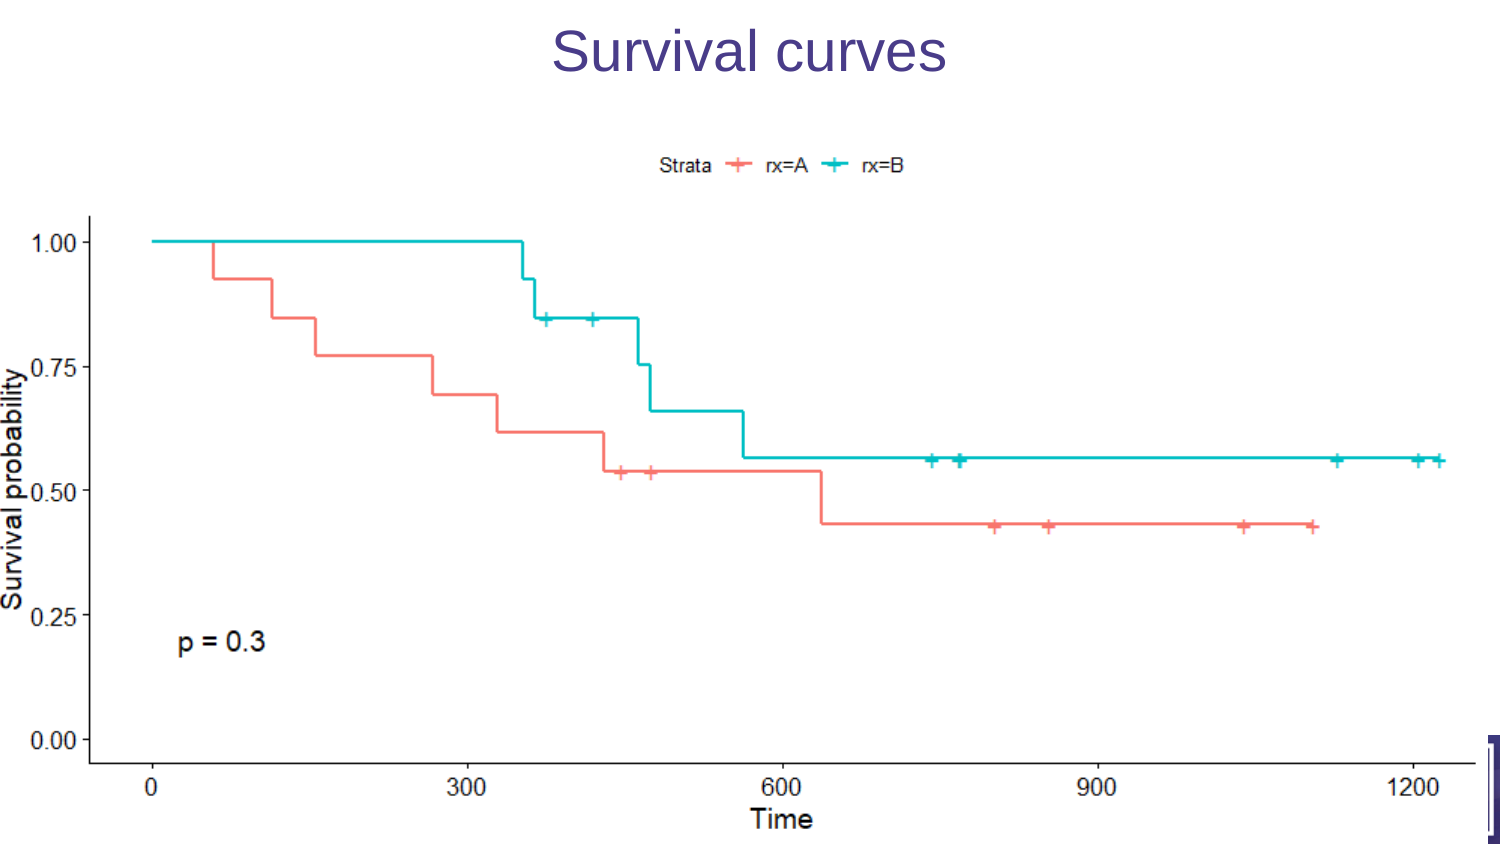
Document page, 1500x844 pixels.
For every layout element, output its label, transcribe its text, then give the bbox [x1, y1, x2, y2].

title Survival curves [51, 0, 1449, 92]
picture [0, 123, 1500, 844]
